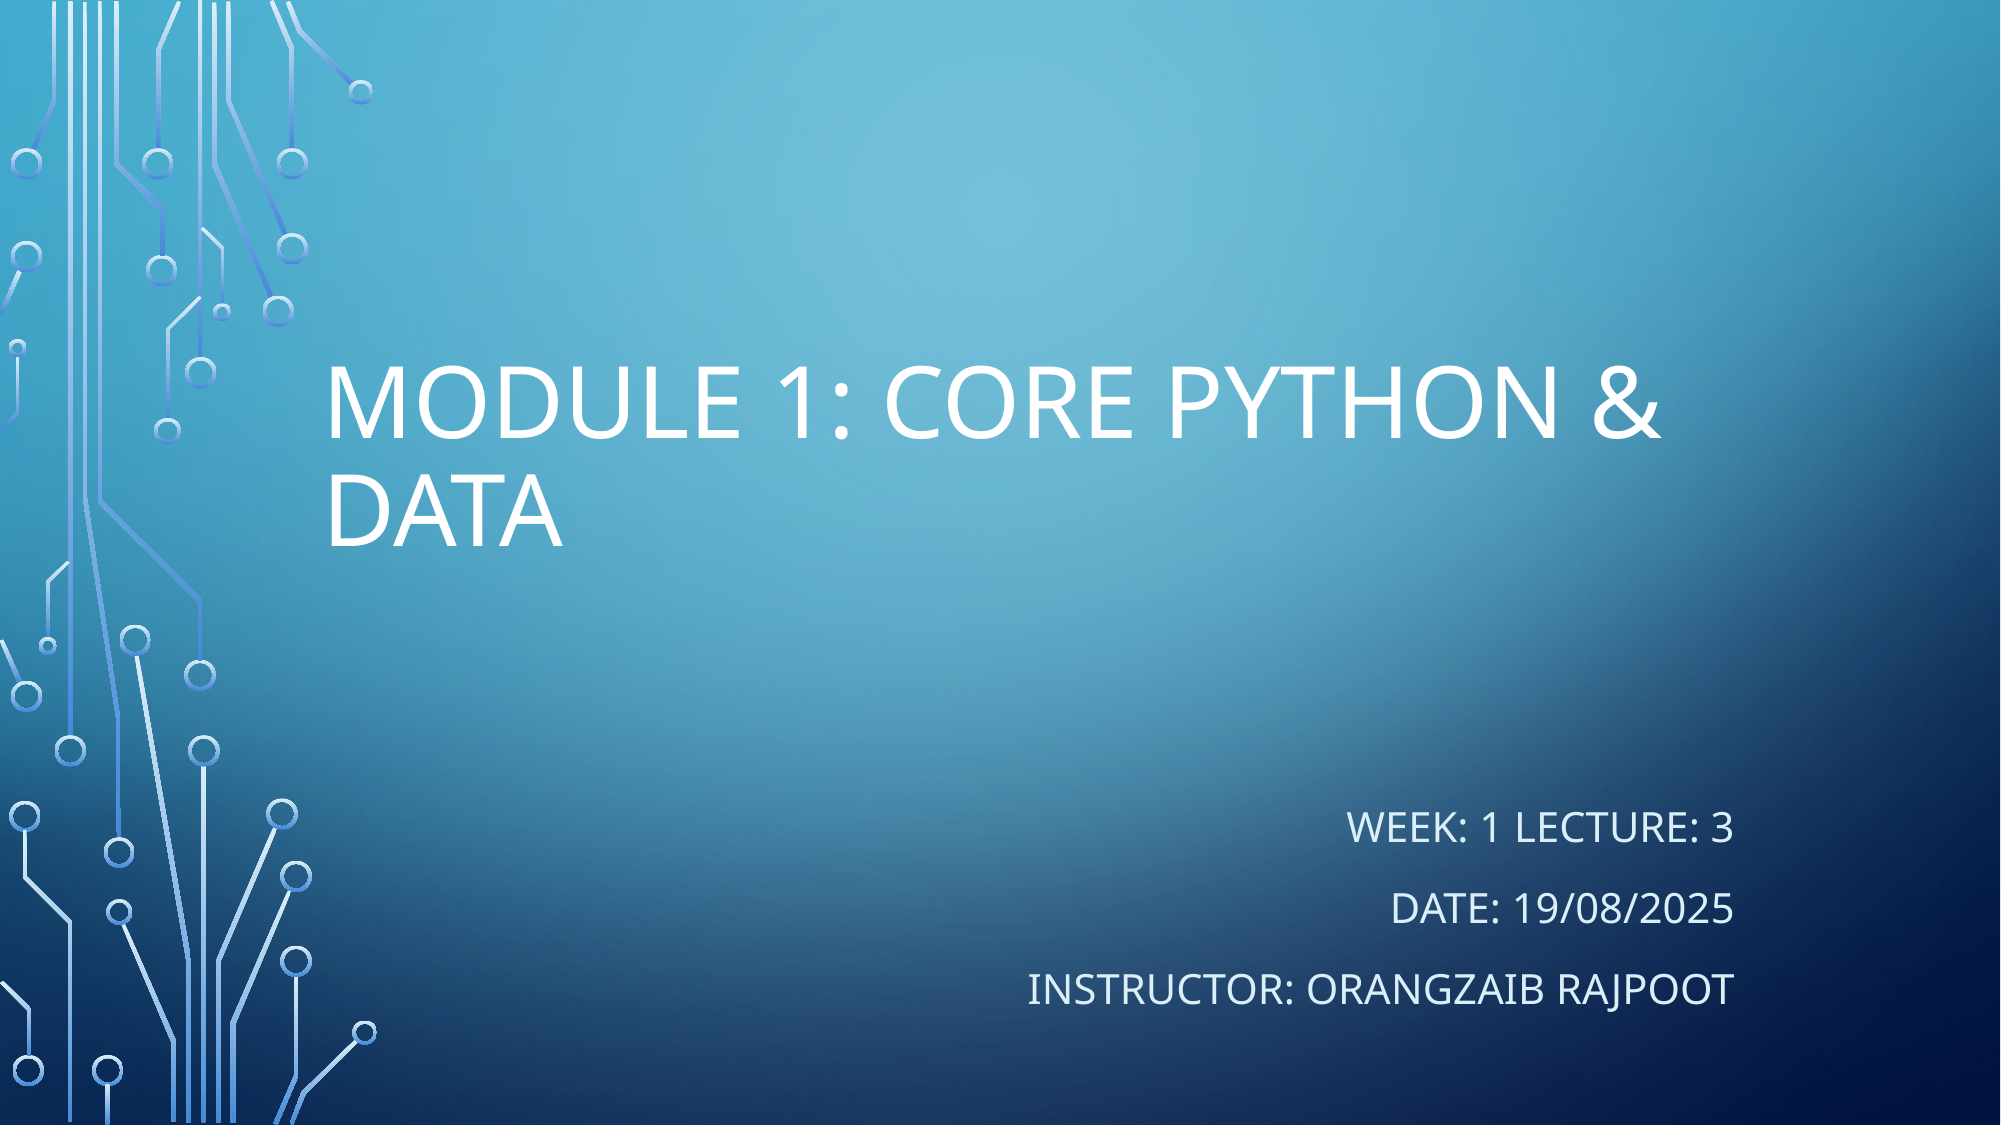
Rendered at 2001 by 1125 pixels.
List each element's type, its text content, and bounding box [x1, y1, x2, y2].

title Module 1: Core Python & Data [307, 184, 1750, 576]
subtitle Week: 1 Lecture: 3 DatE: 19/08/2025 Instructor: Orangzaib Rajpoot [307, 783, 1750, 1055]
